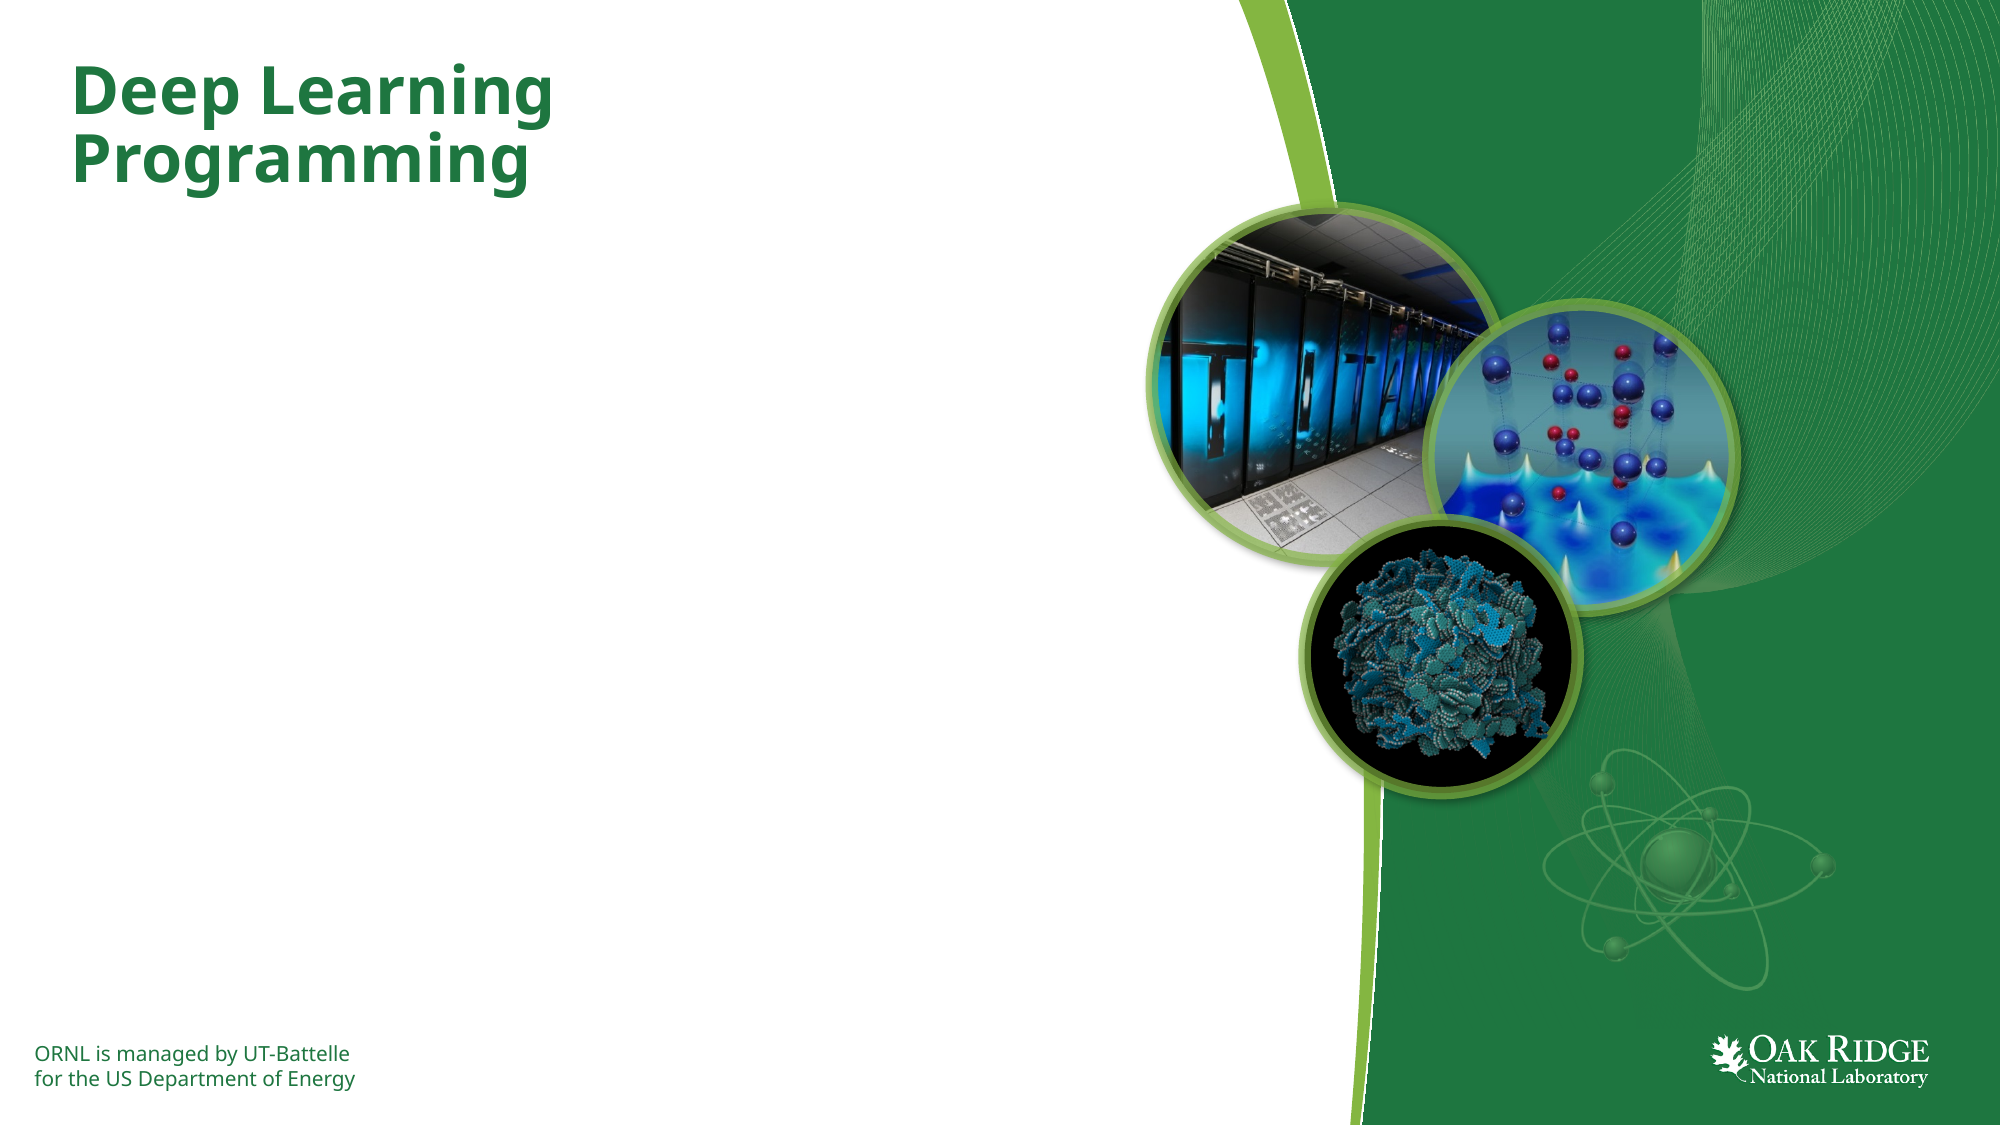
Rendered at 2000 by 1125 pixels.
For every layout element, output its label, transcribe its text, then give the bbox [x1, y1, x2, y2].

picture [1709, 1034, 1929, 1089]
picture [1161, 214, 1728, 786]
title Deep Learning Programming [55, 52, 966, 137]
